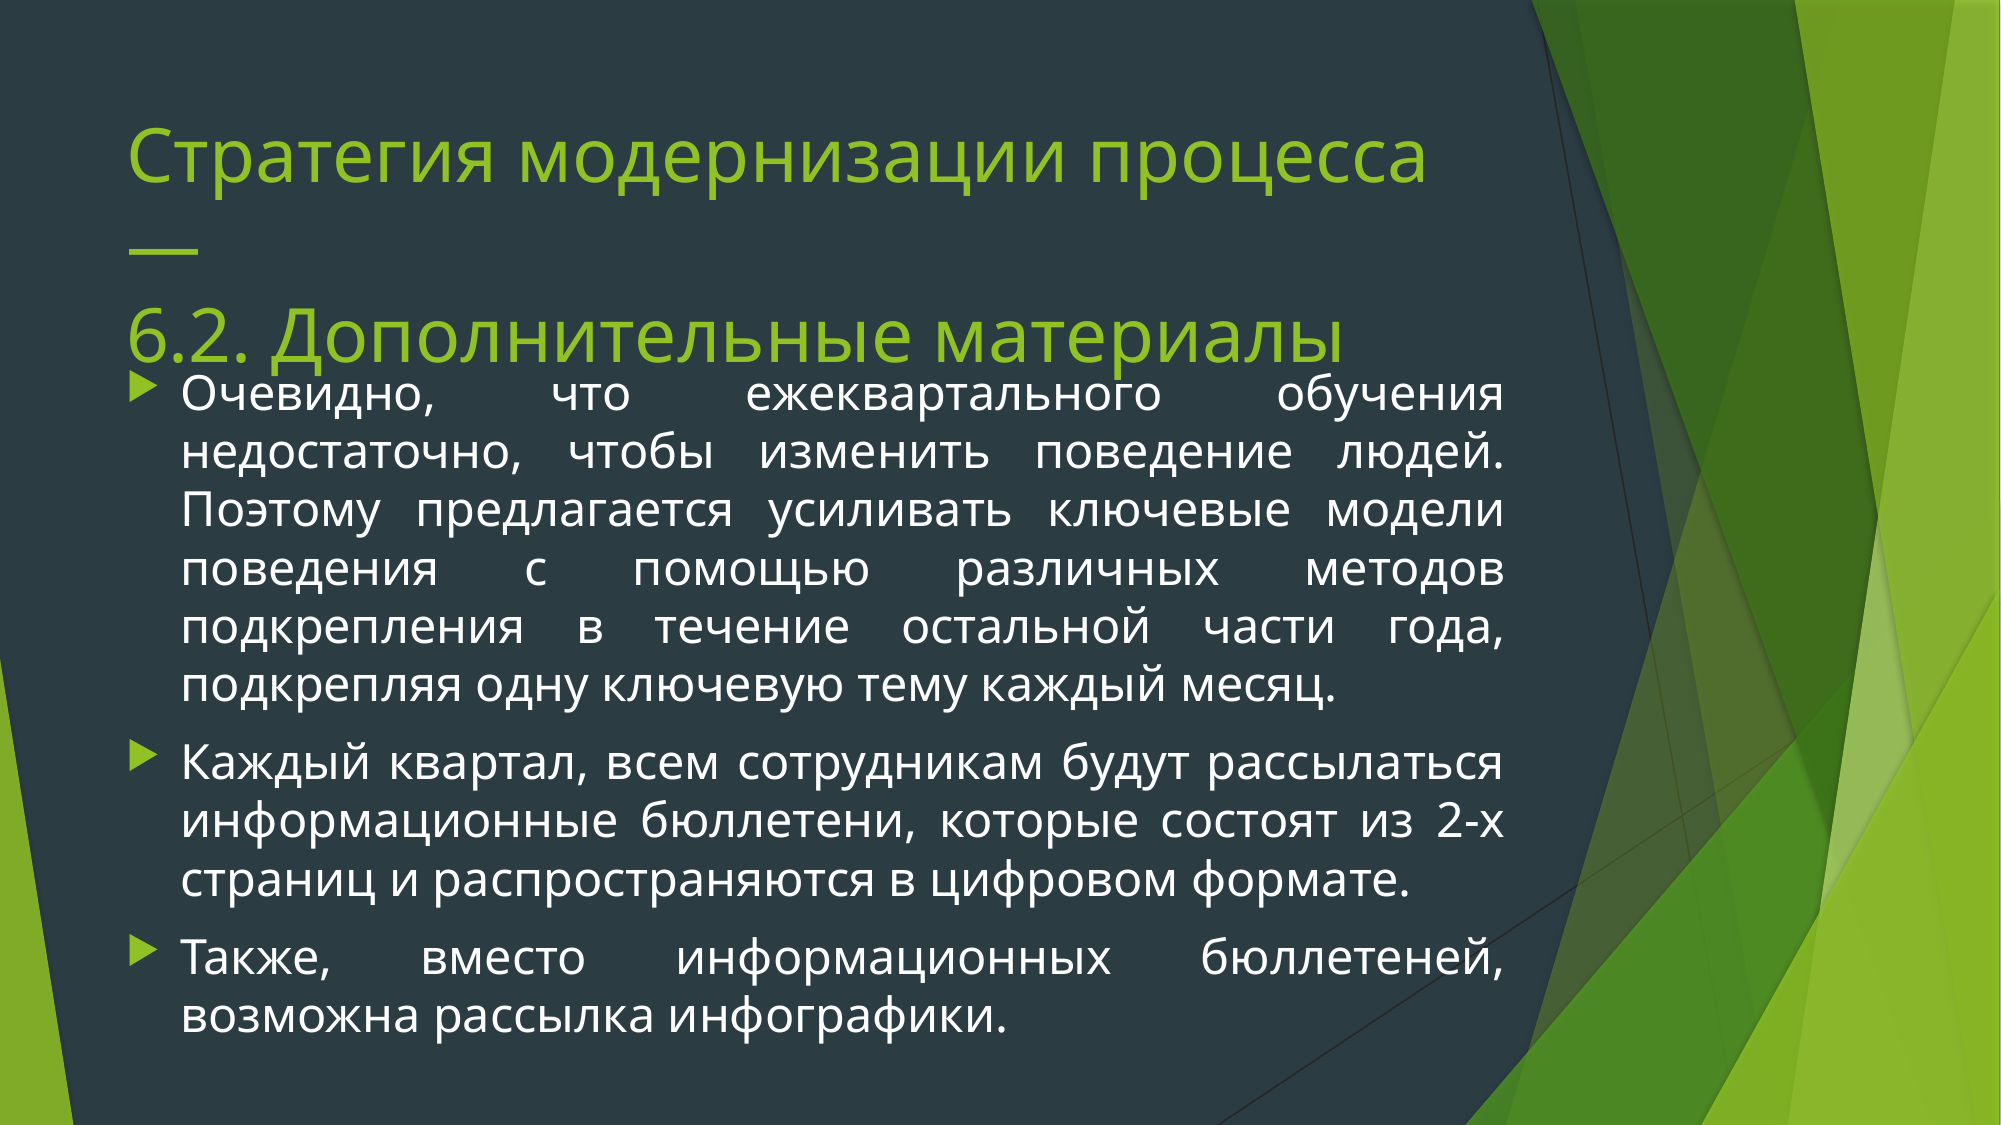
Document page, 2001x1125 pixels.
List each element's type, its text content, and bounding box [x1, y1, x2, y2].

title Стратегия модернизации процесса — 6.2. Дополнительные материалы [111, 99, 1522, 317]
list Очевидно, что ежеквартального обучения недостаточно, чтобы изменить поведение людей. Поэтому предлагается усиливать ключевые модели поведения с помощью различных методов подкрепления в течение остальной части года, подкрепляя одну ключевую тему каждый месяц. Каждый квартал, всем сотрудникам будут рассылаться информационные бюллетени, которые состоят из 2-х страниц и распространяются в цифровом формате. Также, вместо информационных бюллетеней, возможна рассылка инфографики. [111, 354, 1522, 1087]
